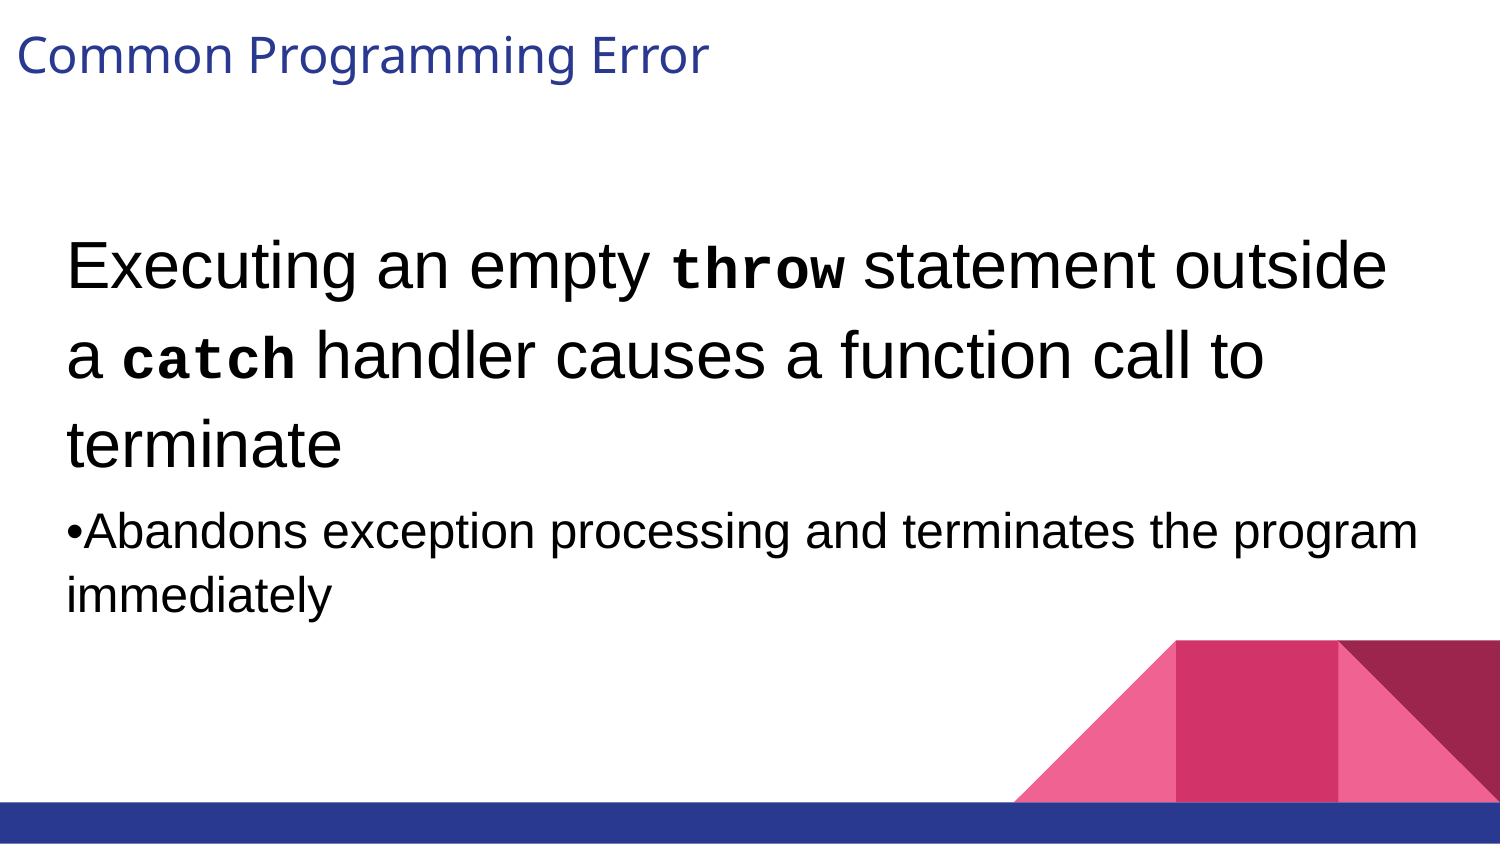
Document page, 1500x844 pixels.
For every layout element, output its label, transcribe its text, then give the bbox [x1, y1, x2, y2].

list Executing an empty throw statement outside a catch handler causes a function call to terminate •Abandons exception processing and terminates the program immediately [51, 201, 1449, 750]
title Common Programming Error [1, 4, 1399, 105]
